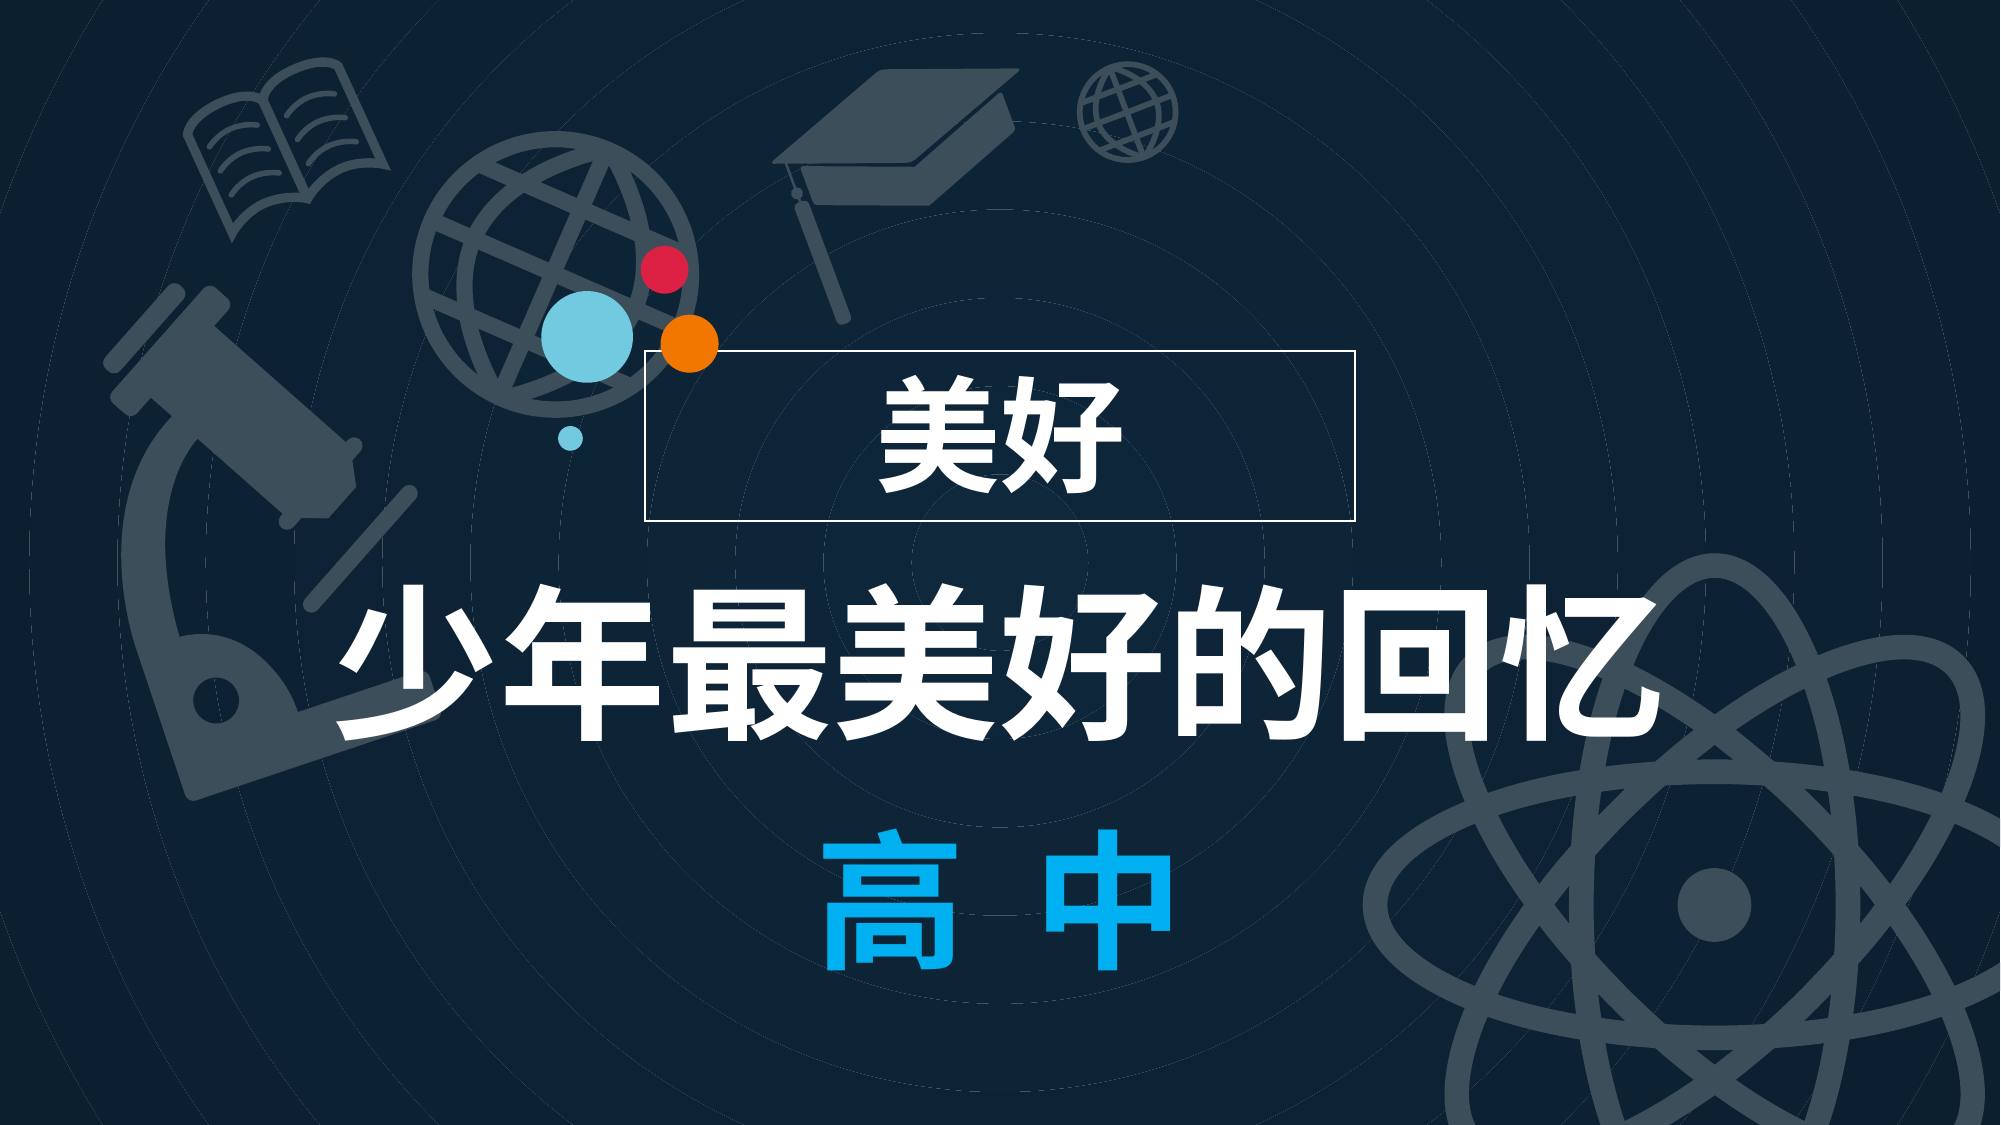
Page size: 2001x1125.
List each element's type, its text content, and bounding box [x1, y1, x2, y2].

text_box 少年最美好的回忆 [290, 552, 1710, 767]
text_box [644, 350, 1356, 521]
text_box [539, 235, 708, 466]
text_box 高 中 [801, 800, 1199, 995]
